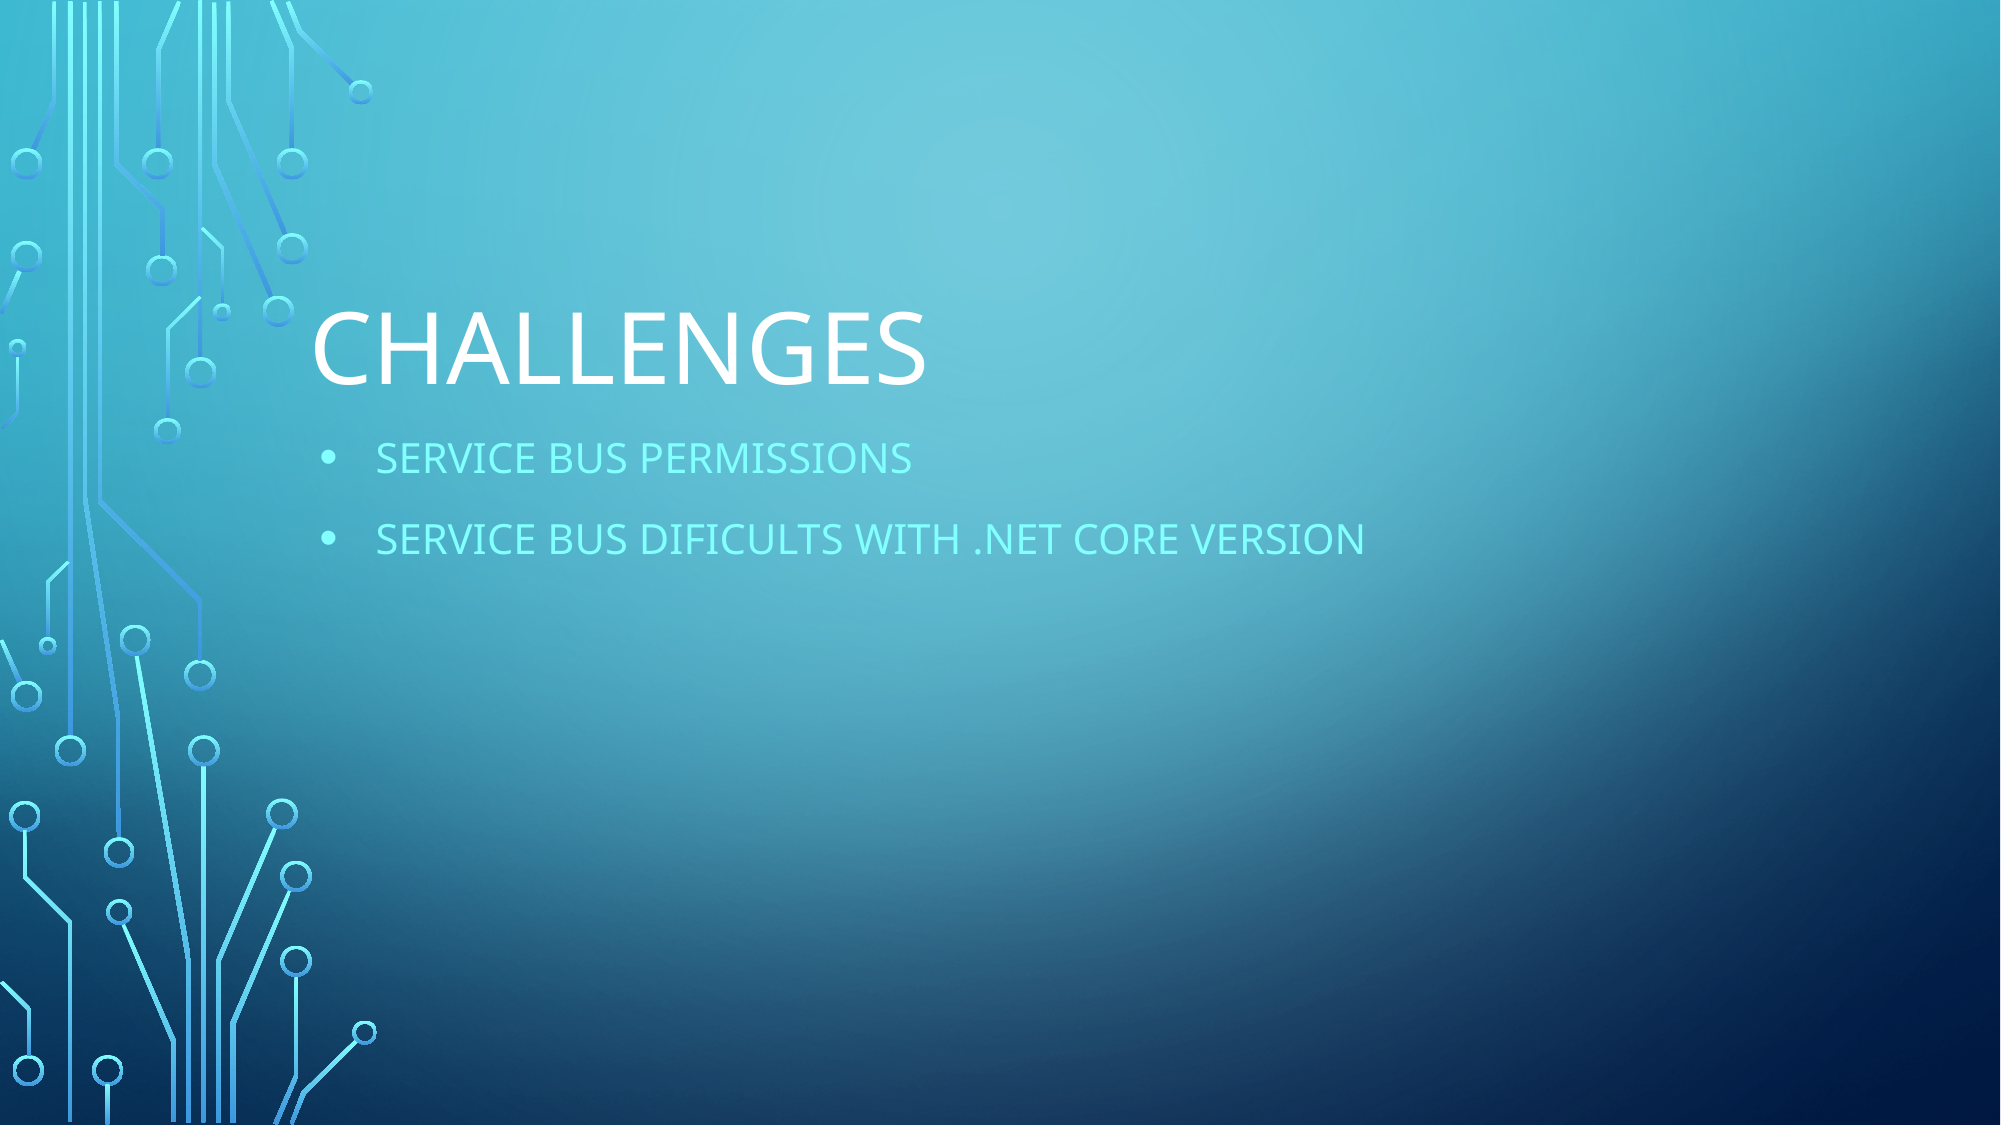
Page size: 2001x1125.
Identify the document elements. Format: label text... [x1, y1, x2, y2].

title CHALLENGES [294, 22, 1737, 415]
subtitle SERVICE BUS PERMISSIONS SERVICE BUS DIFICULTS WITH .NET CORE VERSION [304, 414, 1747, 686]
